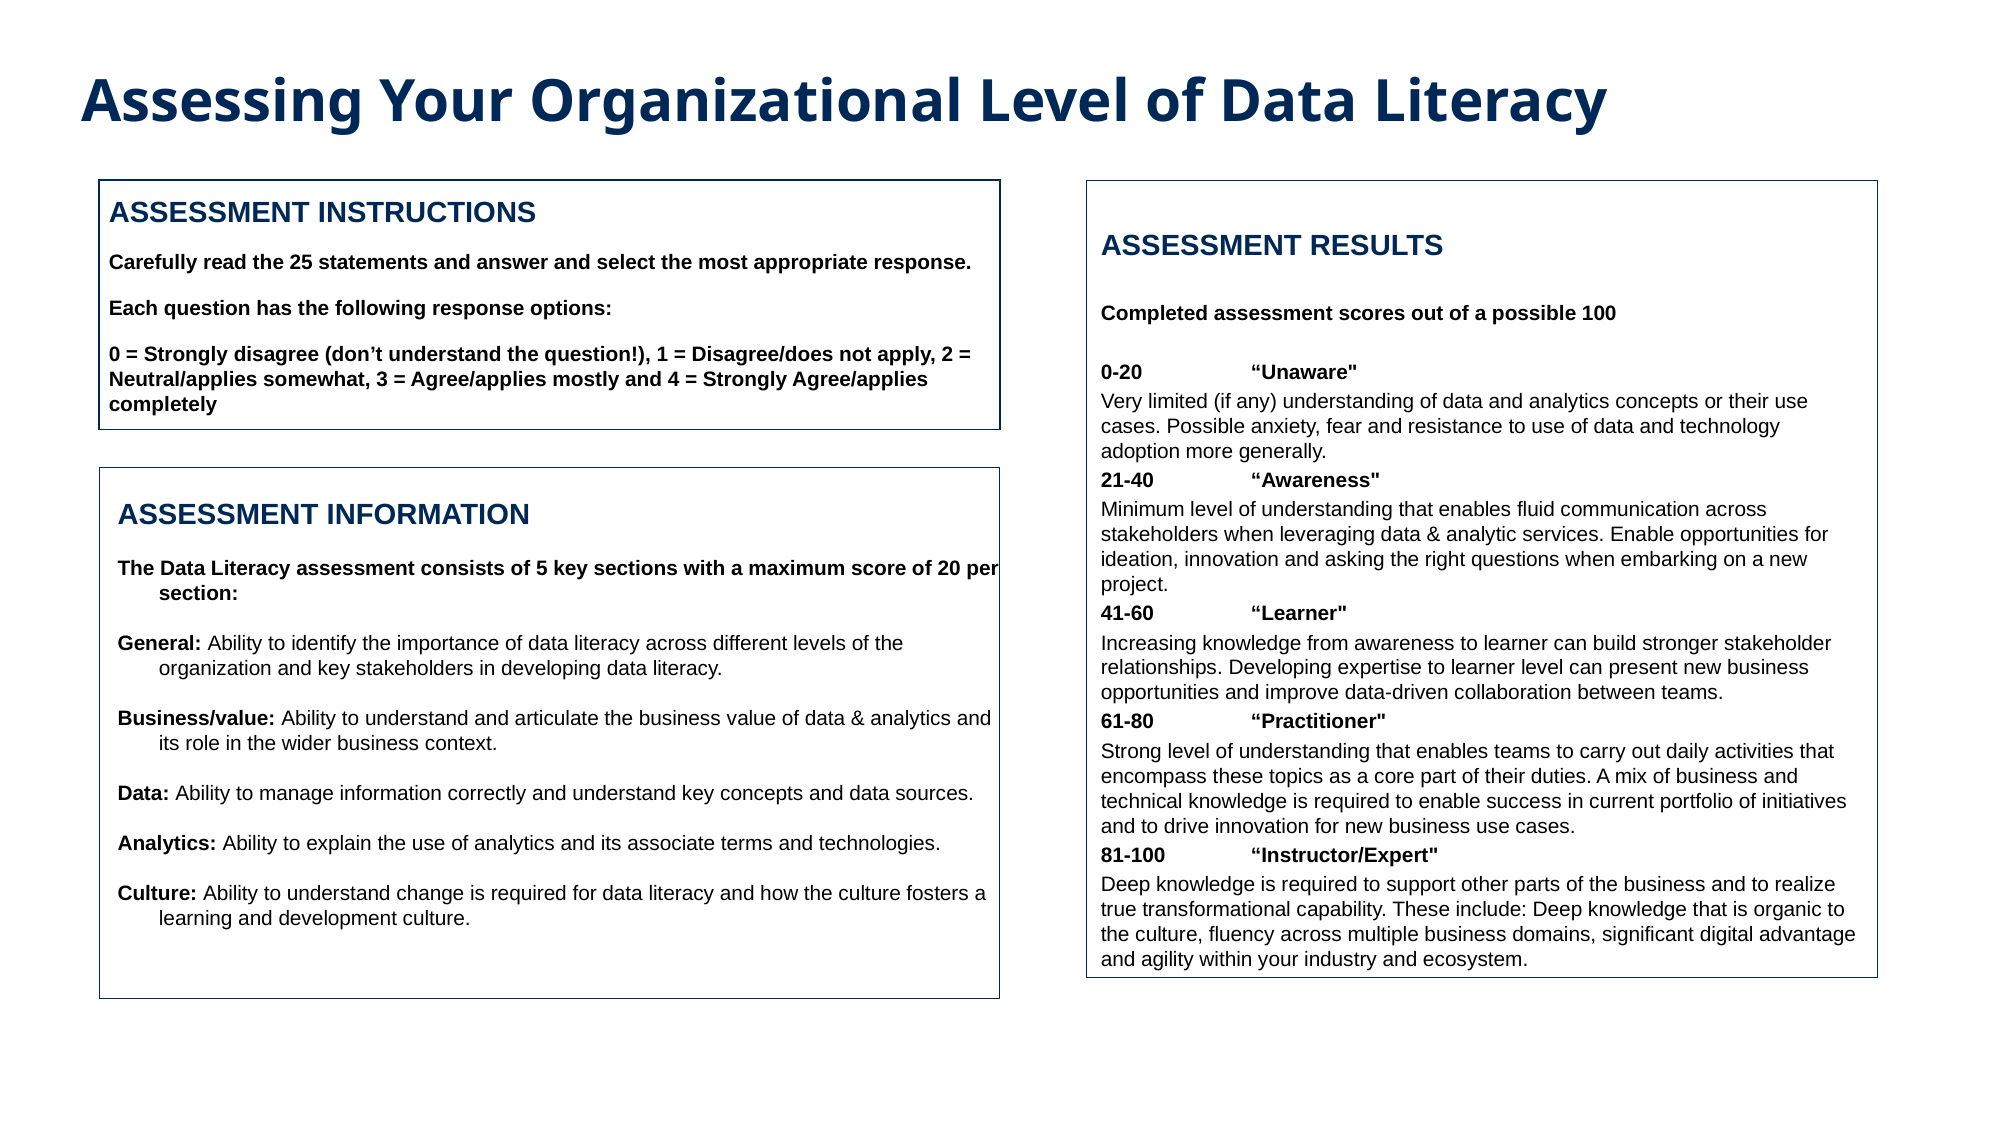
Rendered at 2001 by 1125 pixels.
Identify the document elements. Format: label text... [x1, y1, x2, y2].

text_box [98, 214, 1001, 430]
text_box ASSESSMENT RESULTS Completed assessment scores out of a possible 100 0-20 “Unaware" Very limited (if any) understanding of data and analytics concepts or their use cases. Possible anxiety, fear and resistance to use of data and technology adoption more generally. 21-40 “Awareness" Minimum level of understanding that enables fluid communication across stakeholders when leveraging data & analytic services. Enable opportunities for ideation, innovation and asking the right questions when embarking on a new project. 41-60 “Learner" Increasing knowledge from awareness to learner can build stronger stakeholder relationships. Developing expertise to learner level can present new business opportunities and improve data-driven collaboration between teams. 61-80 “Practitioner" Strong level of understanding that enables teams to carry out daily activities that encompass these topics as a core part of their duties. A mix of business and technical knowledge is required to enable success in current portfolio of initiatives and to drive innovation for new business use cases. 81-100 “Instructor/Expert" Deep knowledge is required to support other parts of the business and to realize true transformational capability. These include: Deep knowledge that is organic to the culture, fluency across multiple business domains, significant digital advantage and agility within your industry and ecosystem. [1086, 180, 1878, 978]
list ASSESSMENT INFORMATION The Data Literacy assessment consists of 5 key sections with a maximum score of 20 per section: General: Ability to identify the importance of data literacy across different levels of the organization and key stakeholders in developing data literacy. Business/value: Ability to understand and articulate the business value of data & analytics and its role in the wider business context. Data: Ability to manage information correctly and understand key concepts and data sources. Analytics: Ability to explain the use of analytics and its associate terms and technologies. Culture: Ability to understand change is required for data literacy and how the culture fosters a learning and development culture. [99, 467, 1000, 999]
text_box ASSESSMENT INSTRUCTIONS Carefully read the 25 statements and answer and select the most appropriate response. Each question has the following response options: 0 = Strongly disagree (don’t understand the question!), 1 = Disagree/does not apply, 2 = Neutral/applies somewhat, 3 = Agree/applies mostly and 4 = Strongly Agree/applies completely [108, 185, 991, 423]
title Assessing Your Organizational Level of Data Literacy [81, 70, 1981, 214]
